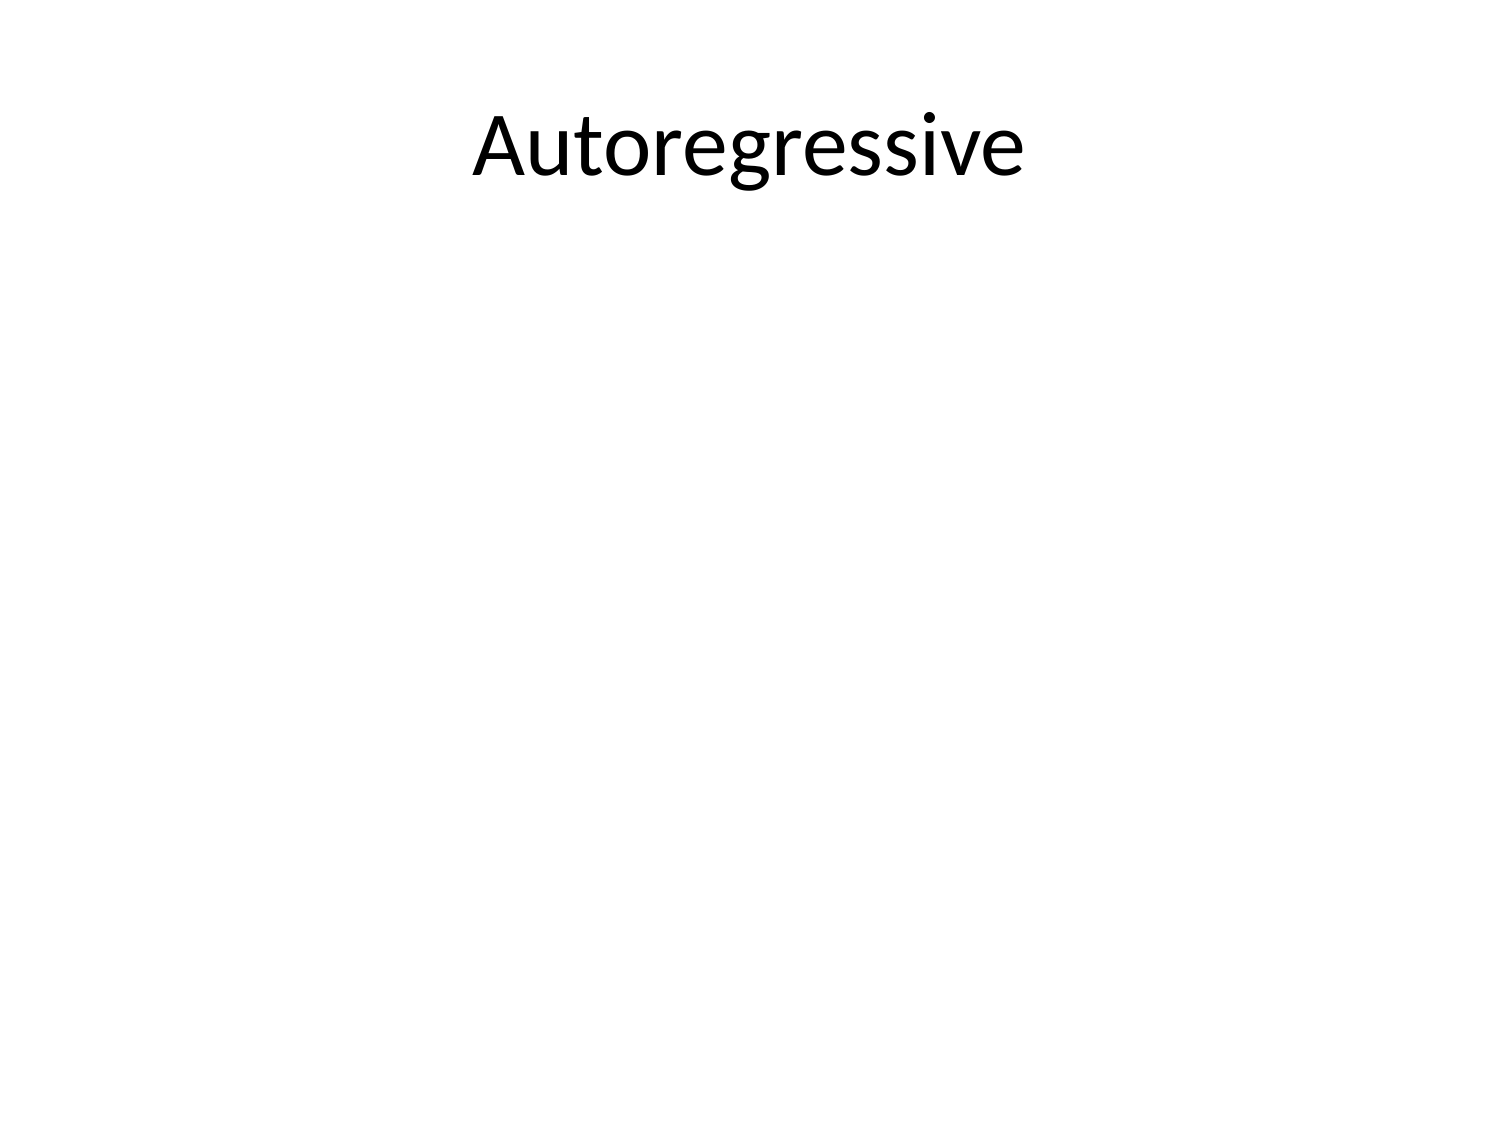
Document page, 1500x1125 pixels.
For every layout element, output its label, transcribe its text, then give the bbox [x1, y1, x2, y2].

title Autoregressive [75, 45, 1425, 233]
